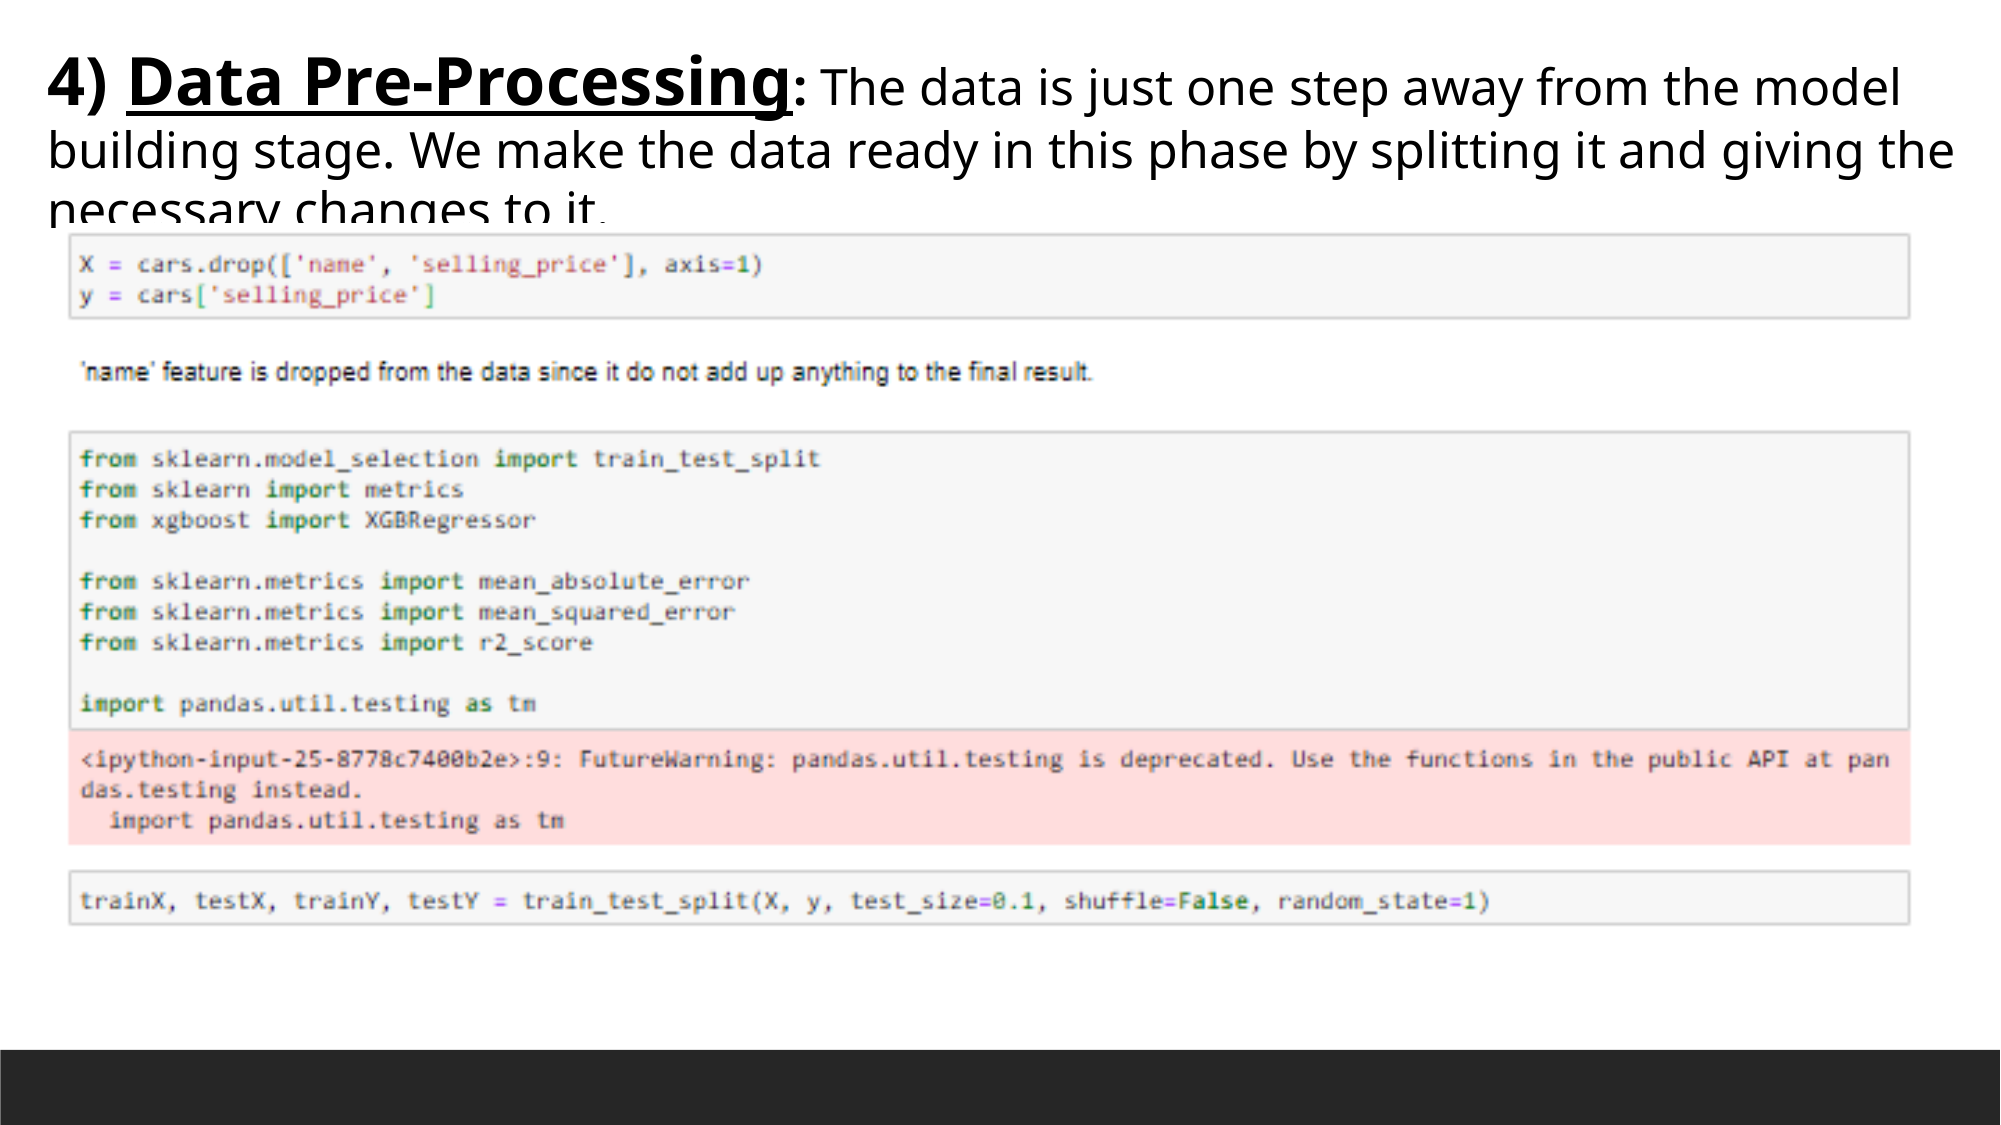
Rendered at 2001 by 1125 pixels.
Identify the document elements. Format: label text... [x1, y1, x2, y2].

picture [61, 223, 1917, 933]
text_box 4) Data Pre-Processing: The data is just one step away from the model building stage. We make the data ready in this phase by splitting it and giving the necessary changes to it. [33, 31, 2000, 742]
